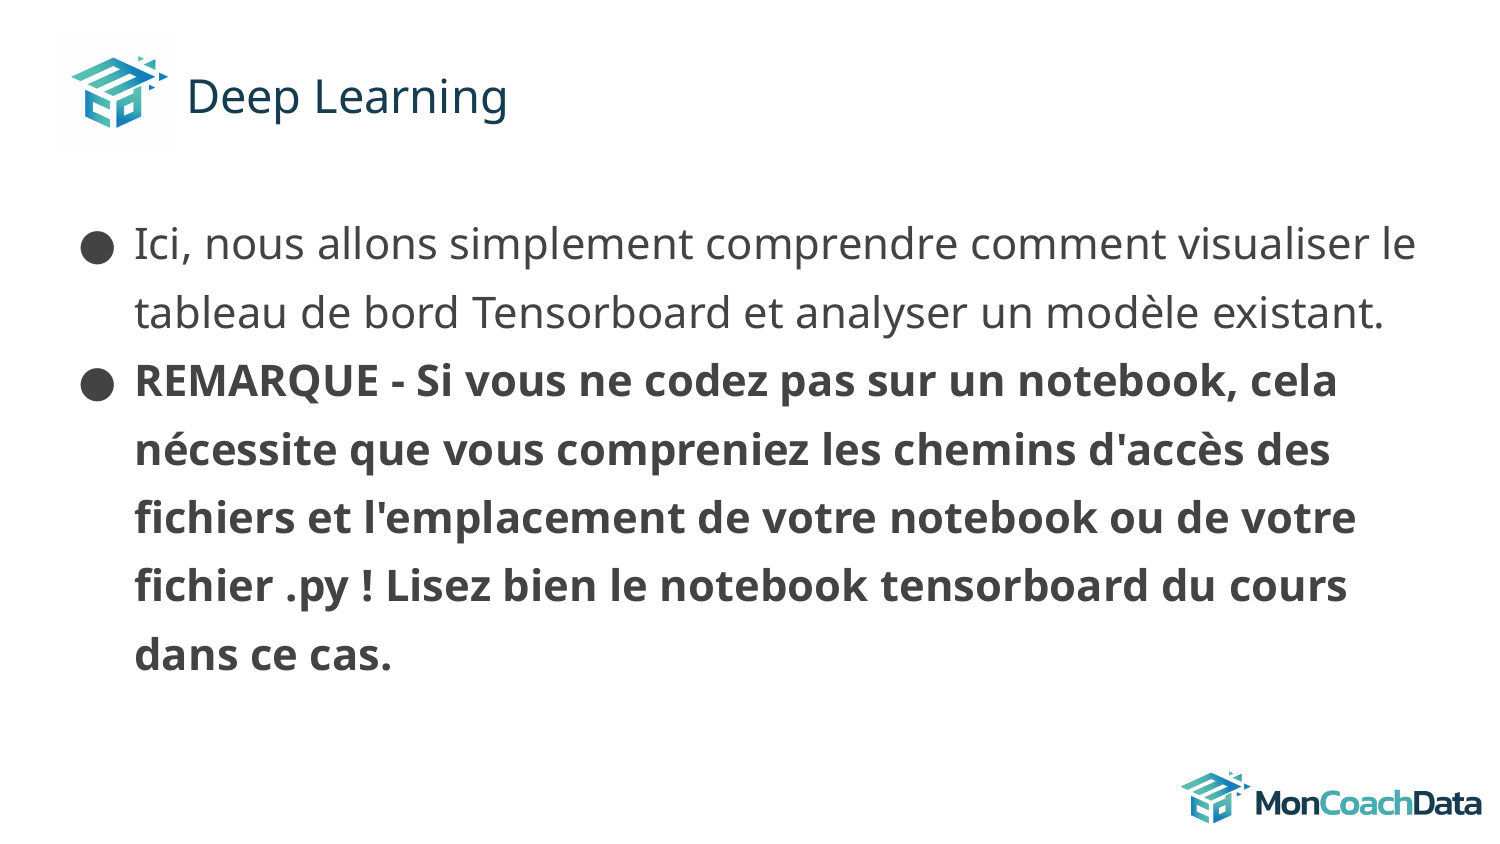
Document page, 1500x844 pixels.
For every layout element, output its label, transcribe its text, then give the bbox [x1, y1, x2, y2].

title Deep Learning [171, 48, 1449, 143]
picture [1162, 750, 1500, 844]
list Ici, nous allons simplement comprendre comment visualiser le tableau de bord Tensorboard et analyser un modèle existant. REMARQUE - Si vous ne codez pas sur un notebook, cela nécessite que vous compreniez les chemins d'accès des fichiers et l'emplacement de votre notebook ou de votre fichier .py ! Lisez bien le notebook tensorboard du cours dans ce cas. [51, 189, 1449, 750]
picture [51, 27, 177, 153]
